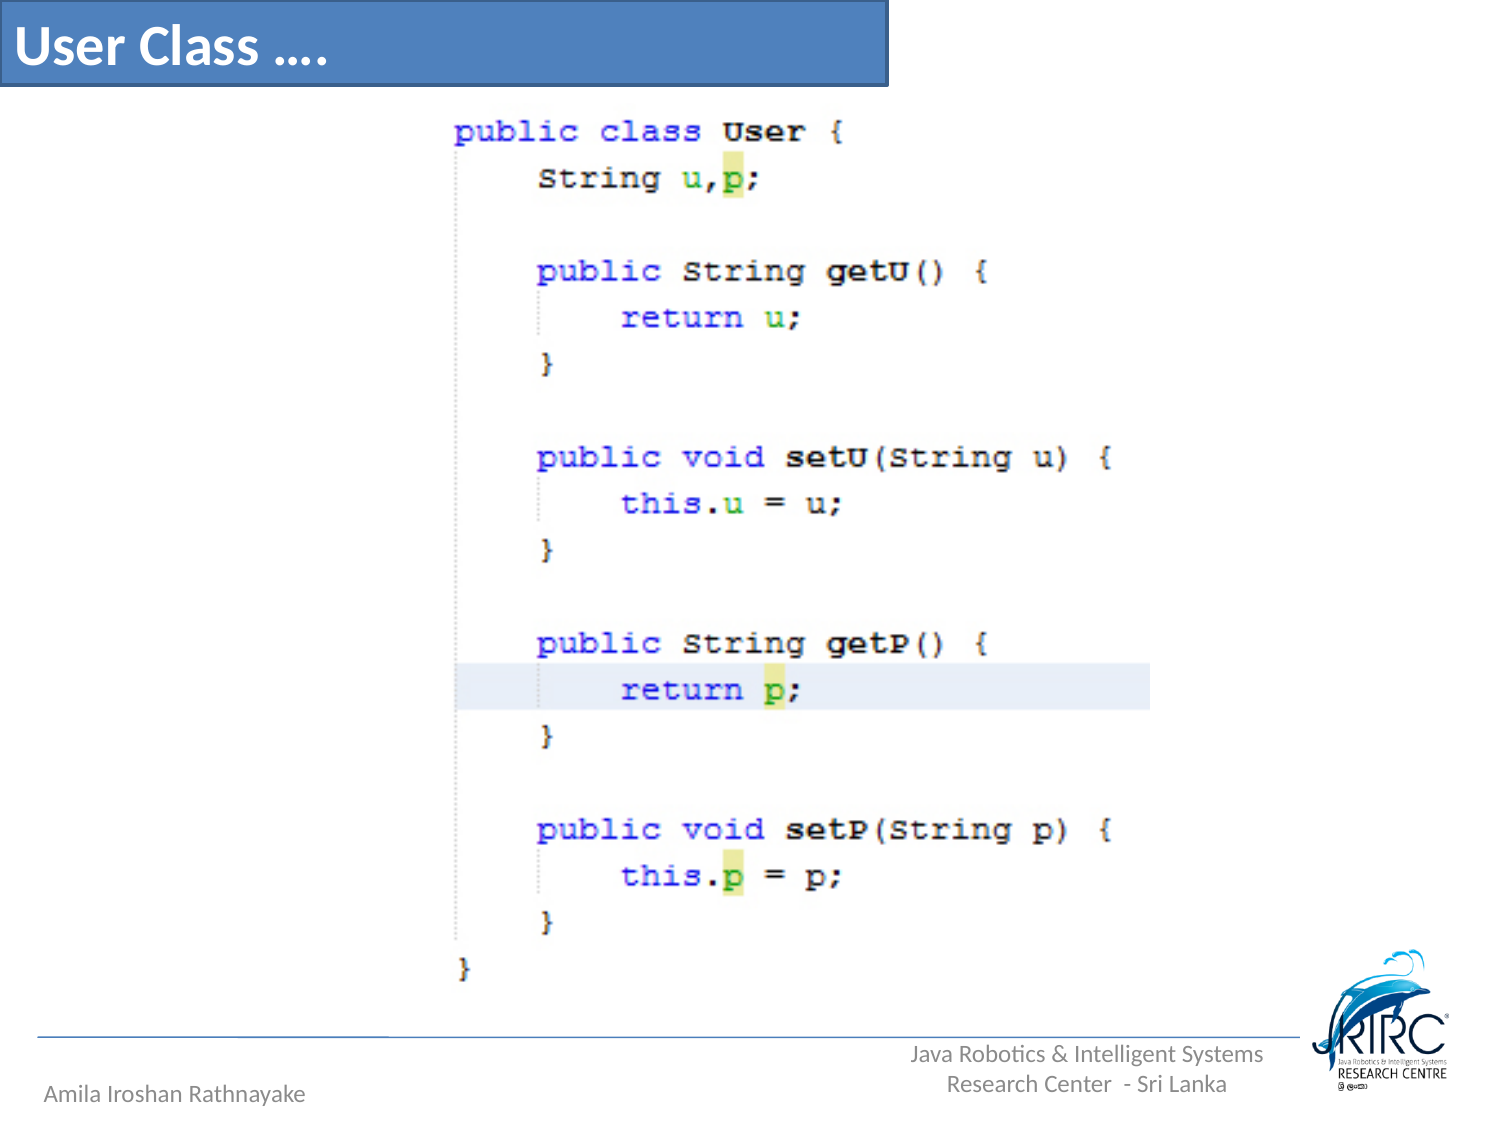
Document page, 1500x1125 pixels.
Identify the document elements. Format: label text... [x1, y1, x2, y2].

text_box User Class …. [0, 0, 889, 87]
footer Java Robotics & Intelligent Systems Research Center - Sri Lanka [849, 1037, 1310, 1098]
text_box Amila Iroshan Rathnayake [0, 1062, 413, 1123]
picture [1312, 949, 1450, 1091]
picture [449, 102, 1151, 1013]
